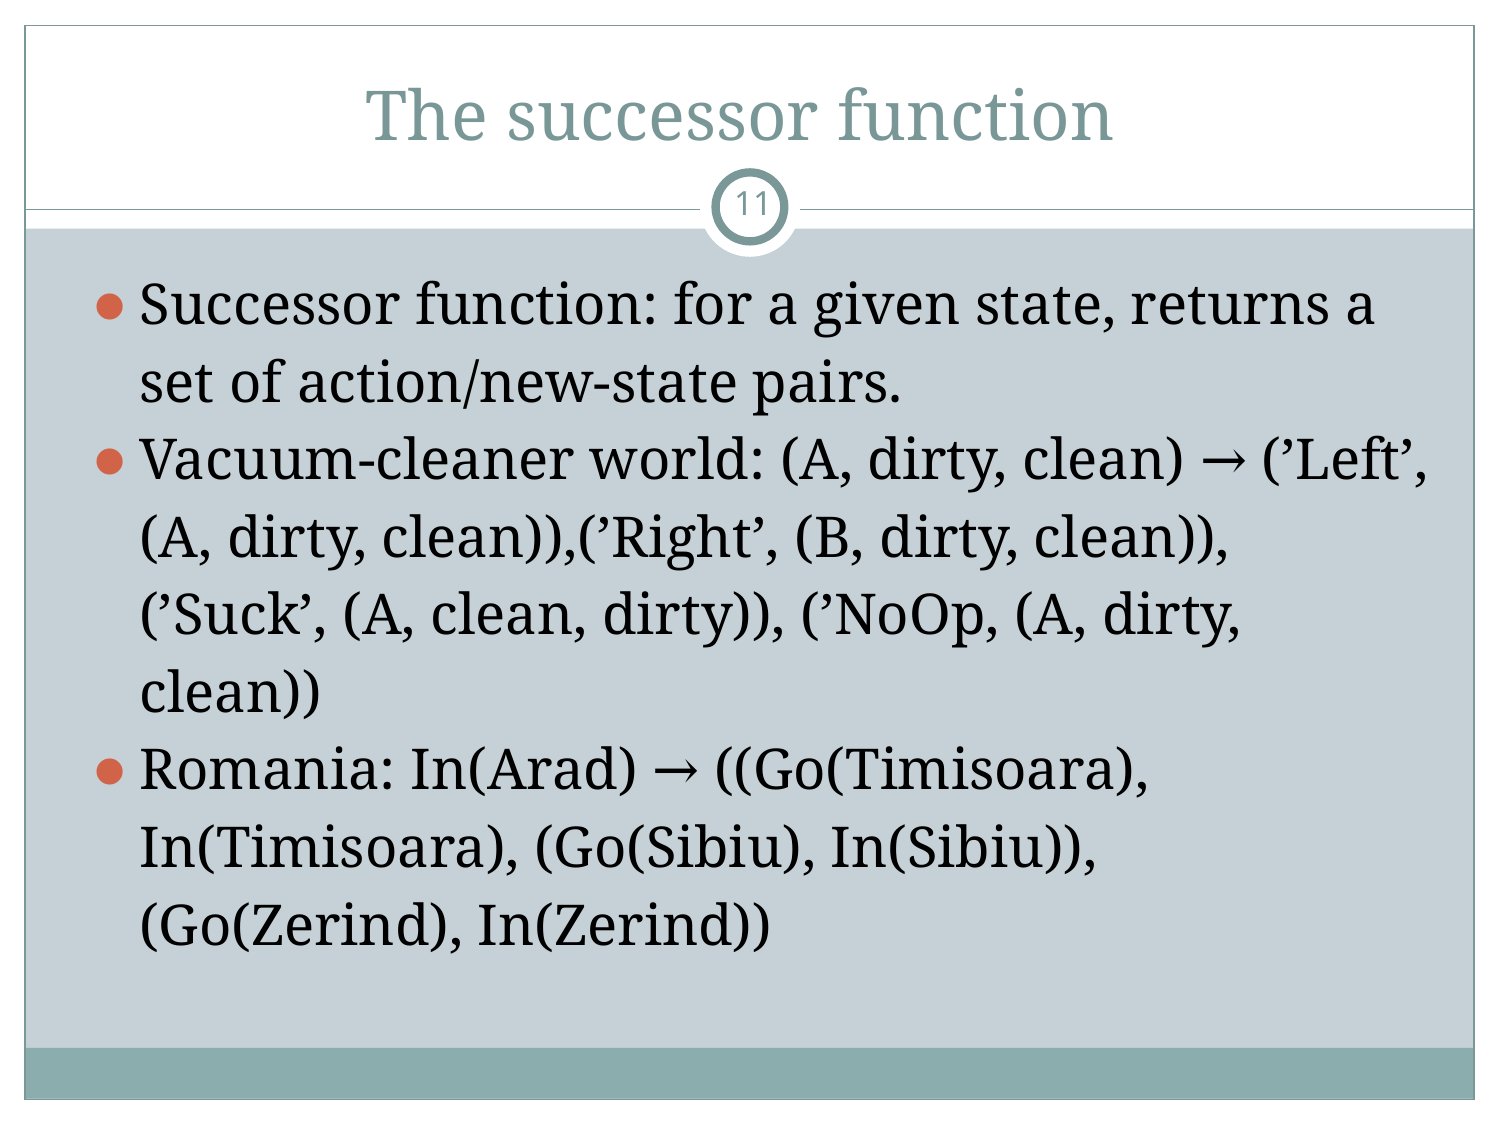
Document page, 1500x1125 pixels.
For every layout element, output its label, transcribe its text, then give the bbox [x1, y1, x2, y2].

title The successor function [49, 37, 1450, 162]
slide_number ‹#› [715, 168, 791, 241]
list Successor function: for a given state, returns a set of action/new-state pairs. Vacuum-cleaner world: (A, dirty, clean) → (’Left’, (A, dirty, clean)),(’Right’, (B, dirty, clean)), (’Suck’, (A, clean, dirty)), (’NoOp, (A, dirty, clean)) Romania: In(Arad) → ((Go(Timisoara), In(Timisoara), (Go(Sibiu), In(Sibiu)), (Go(Zerind), In(Zerind)) [49, 250, 1445, 1001]
